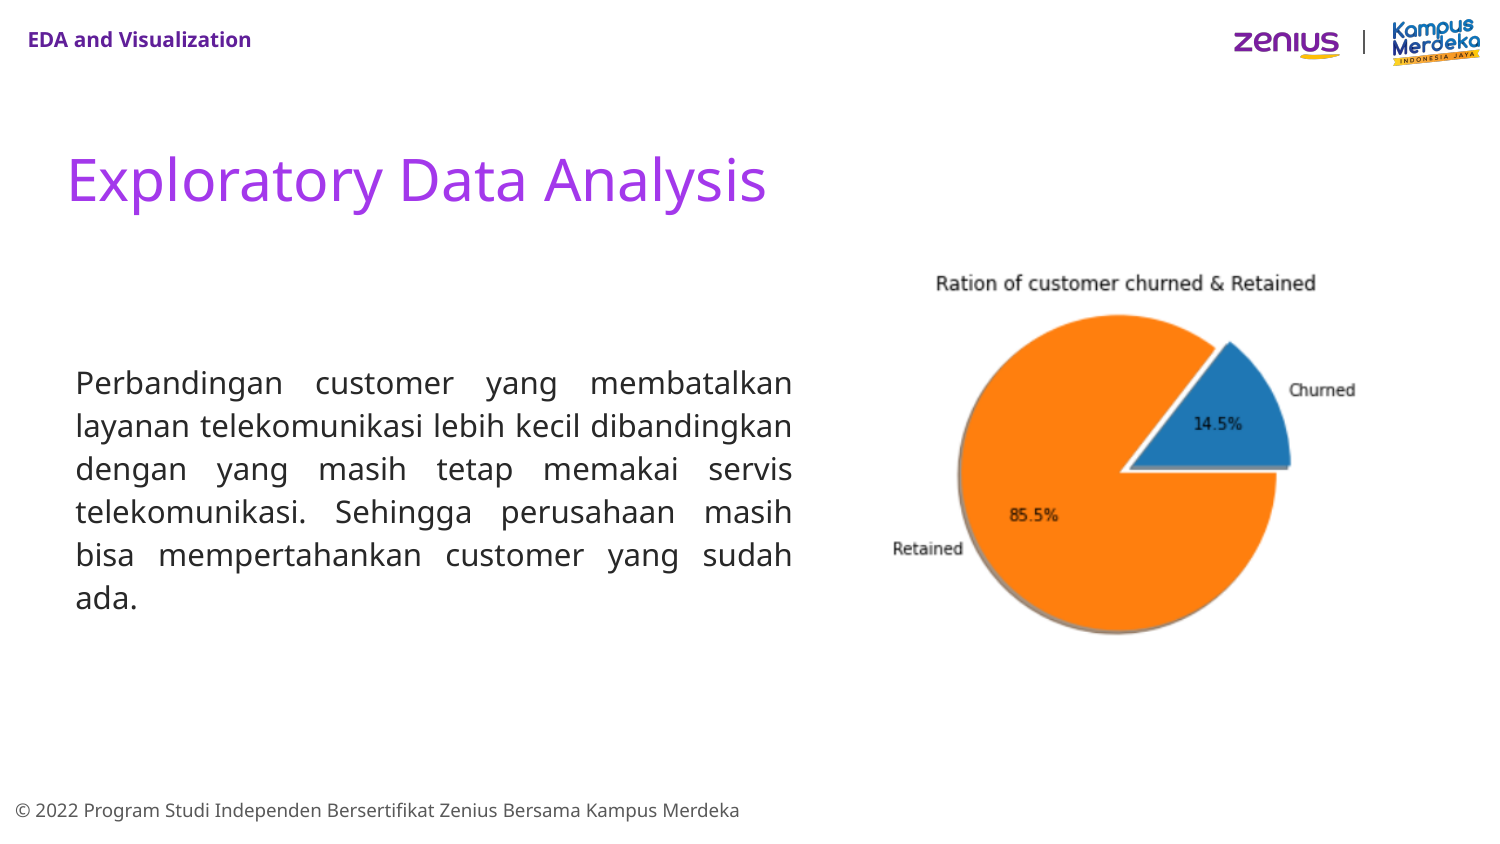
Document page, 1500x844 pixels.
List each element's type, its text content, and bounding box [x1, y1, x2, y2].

title Exploratory Data Analysis [51, 110, 1443, 245]
text_box © 2022 Program Studi Independen Bersertifikat Zenius Bersama Kampus Merdeka [0, 787, 1468, 833]
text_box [1230, 15, 1480, 69]
picture [844, 267, 1395, 646]
text_box EDA and Visualization [12, 14, 1011, 65]
list Perbandingan customer yang membatalkan layanan telekomunikasi lebih kecil dibandingkan dengan yang masih tetap memakai servis telekomunikasi. Sehingga perusahaan masih bisa mempertahankan customer yang sudah ada. [60, 342, 809, 627]
